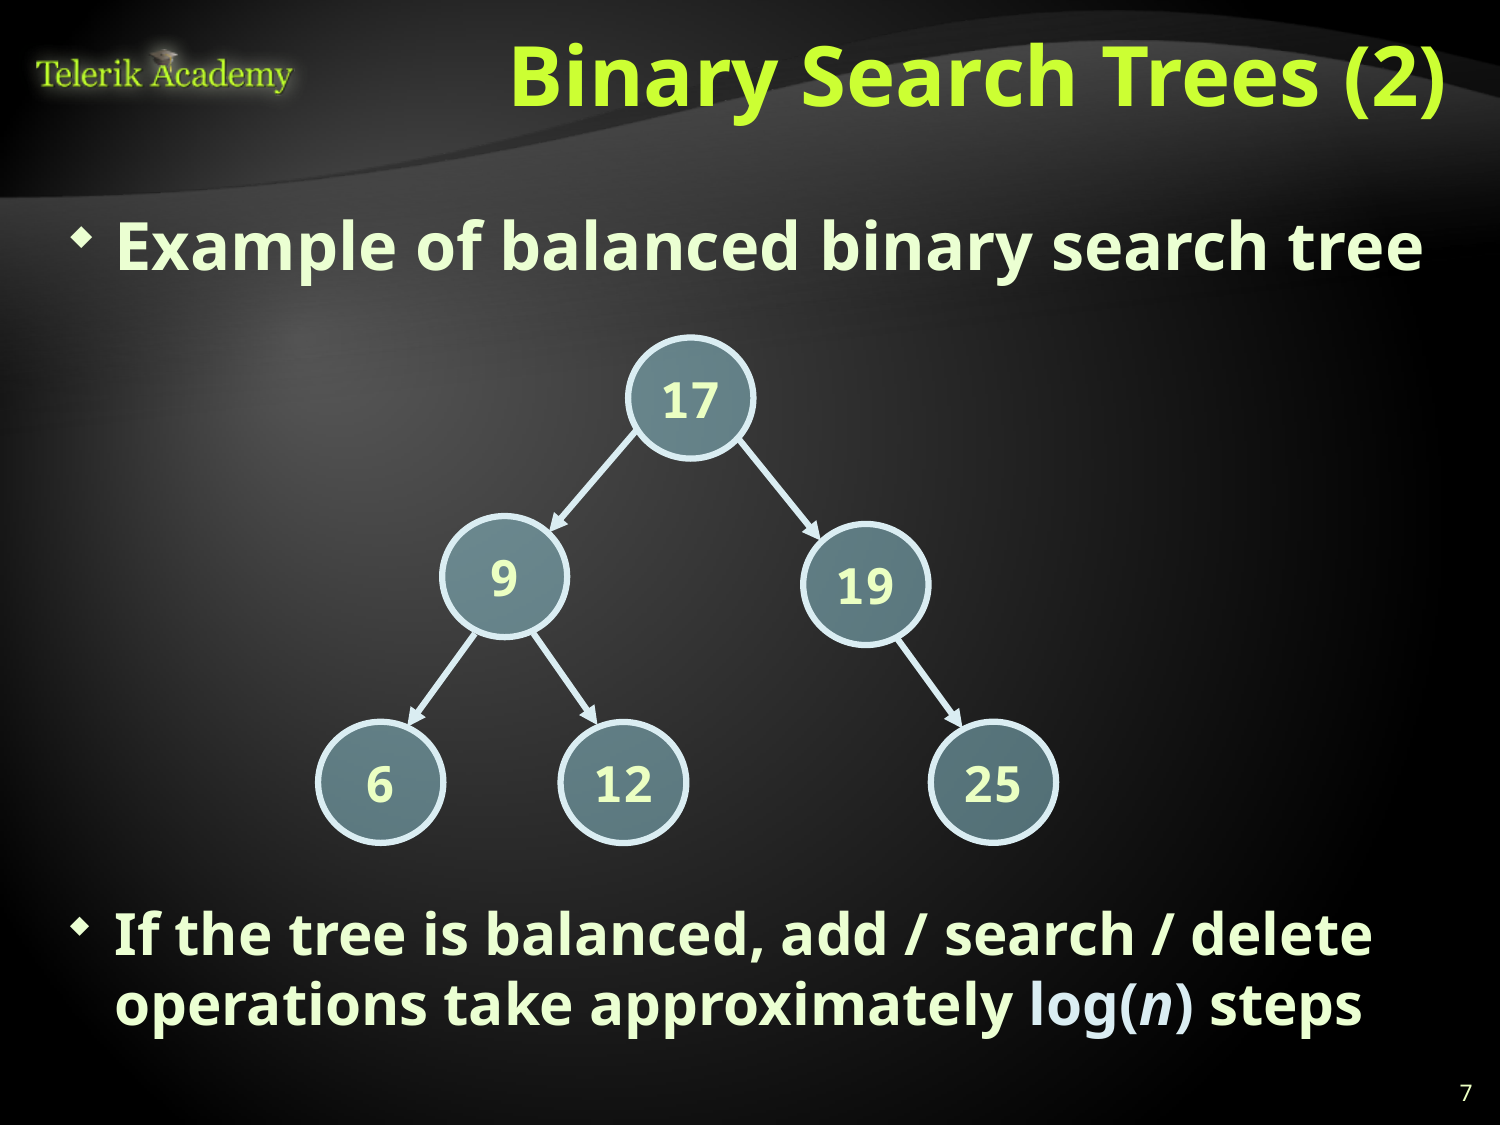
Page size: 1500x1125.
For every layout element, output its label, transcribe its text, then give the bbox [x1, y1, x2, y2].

title Binary Search Trees (2) [300, 12, 1463, 150]
slide_number 7 [1412, 1074, 1488, 1113]
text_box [317, 337, 1057, 844]
list Example of balanced binary search tree If the tree is balanced, add / search / delete operations take approximately log(n) steps [53, 196, 1447, 1094]
picture [0, 0, 1500, 1125]
